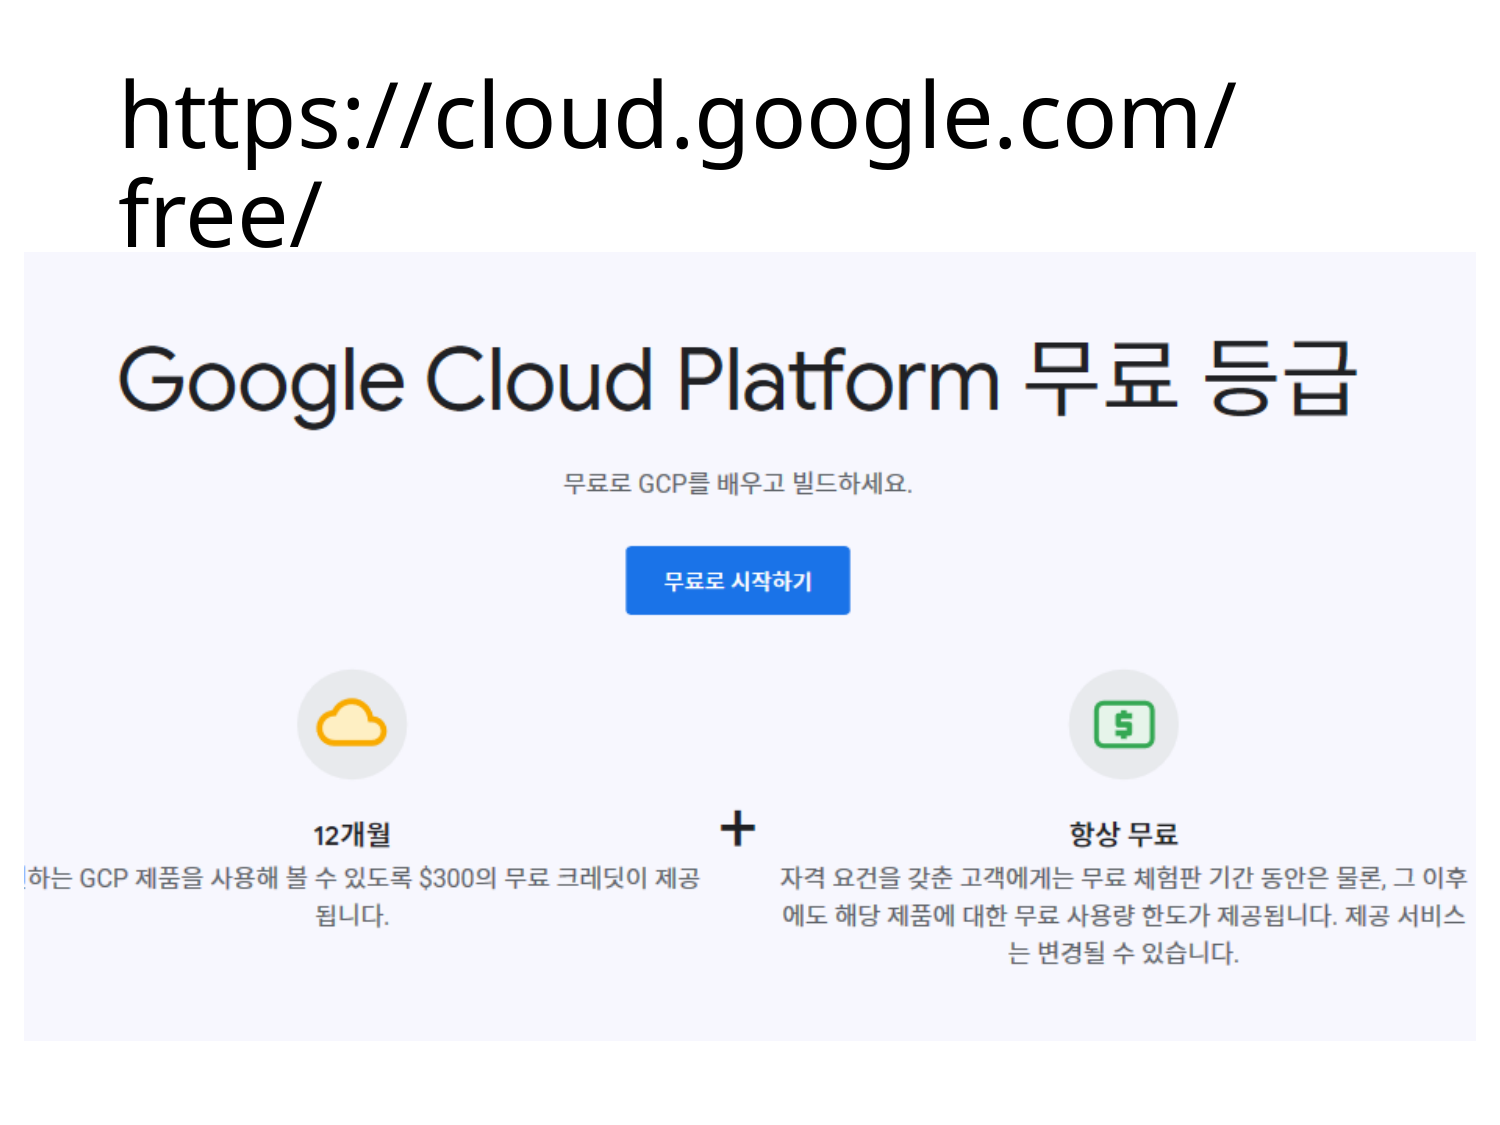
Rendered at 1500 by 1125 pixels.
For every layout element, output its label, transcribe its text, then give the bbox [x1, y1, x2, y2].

title https://cloud.google.com/free/ [103, 59, 1397, 252]
picture [24, 252, 1476, 1041]
